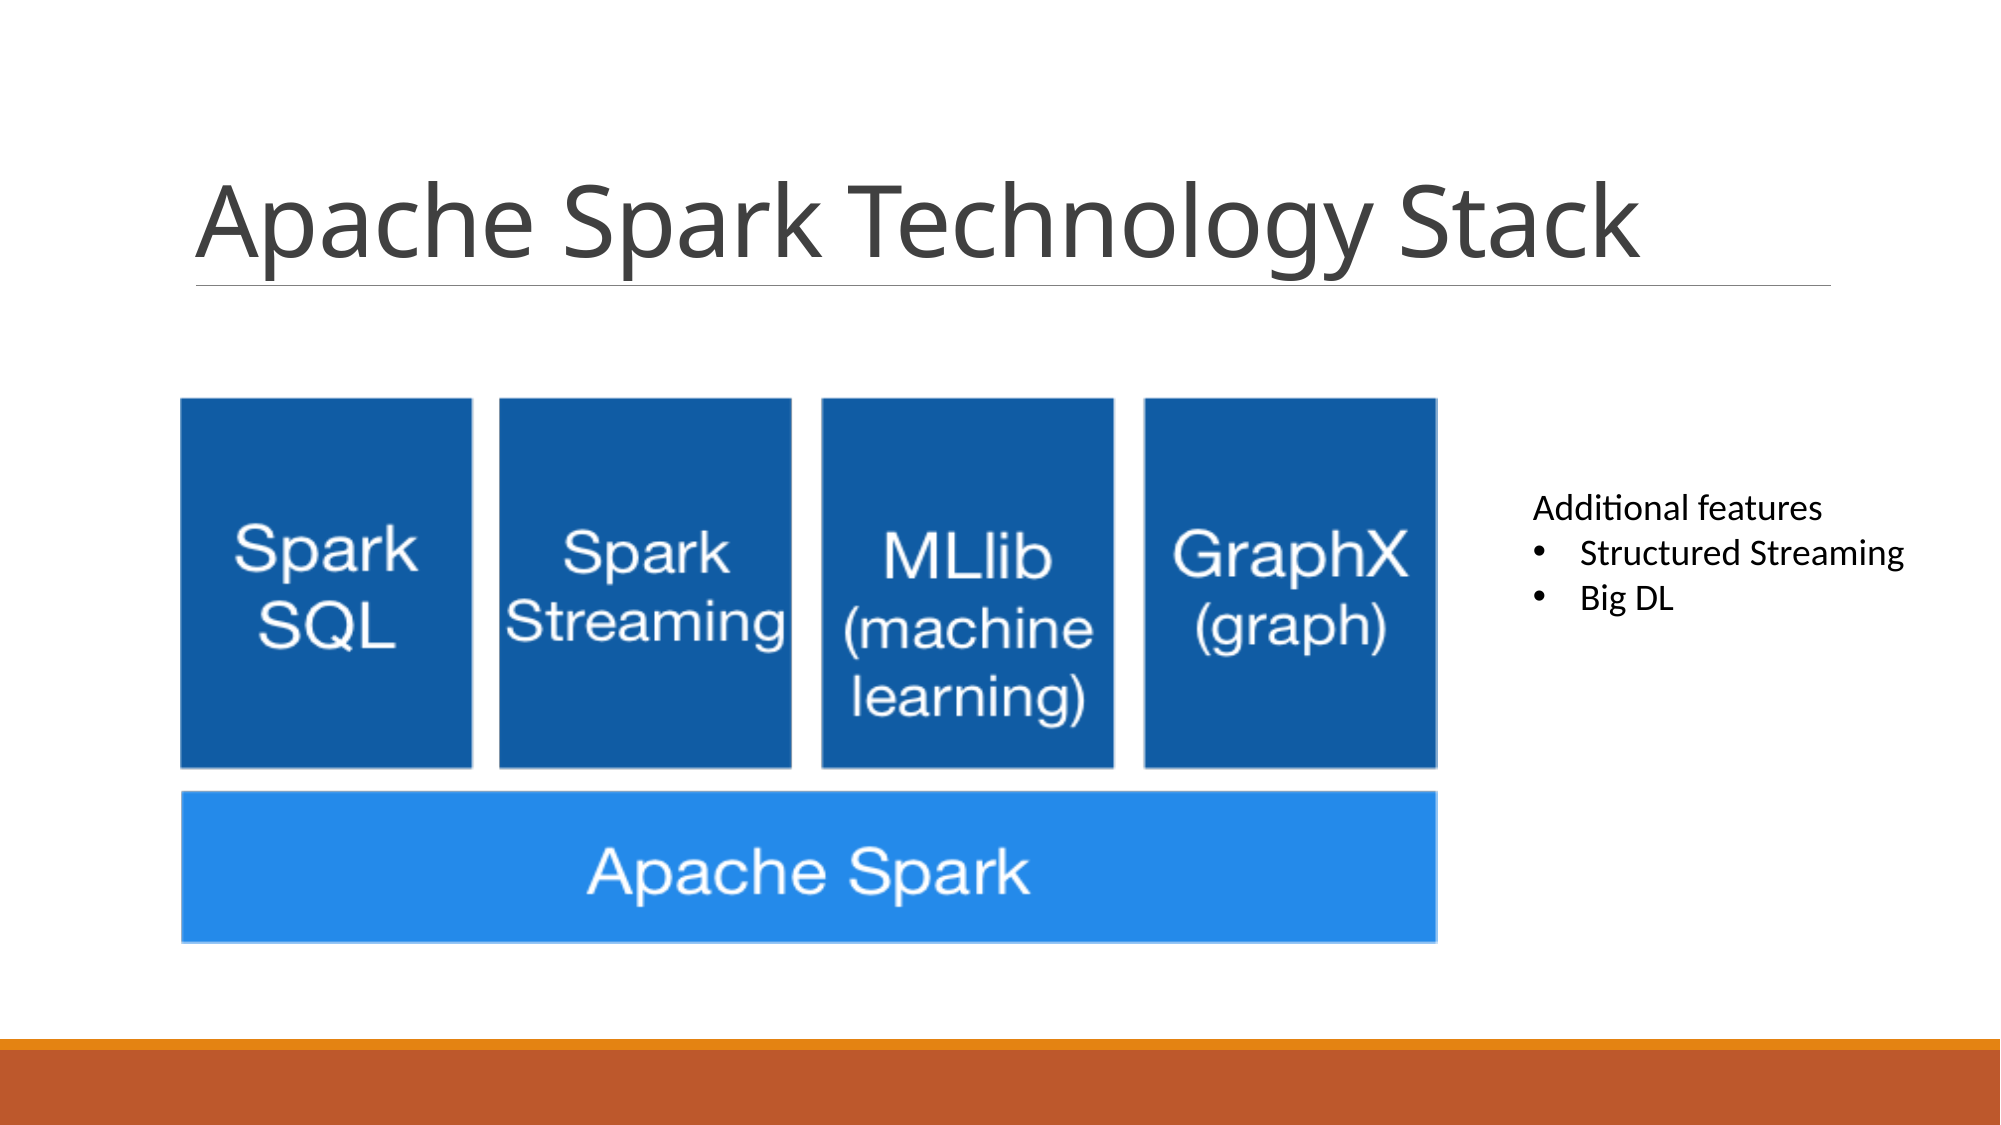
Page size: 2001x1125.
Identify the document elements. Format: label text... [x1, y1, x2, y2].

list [179, 396, 1439, 944]
text_box Additional features Structured Streaming Big DL [1518, 475, 1920, 716]
title Apache Spark Technology Stack [180, 47, 1830, 285]
